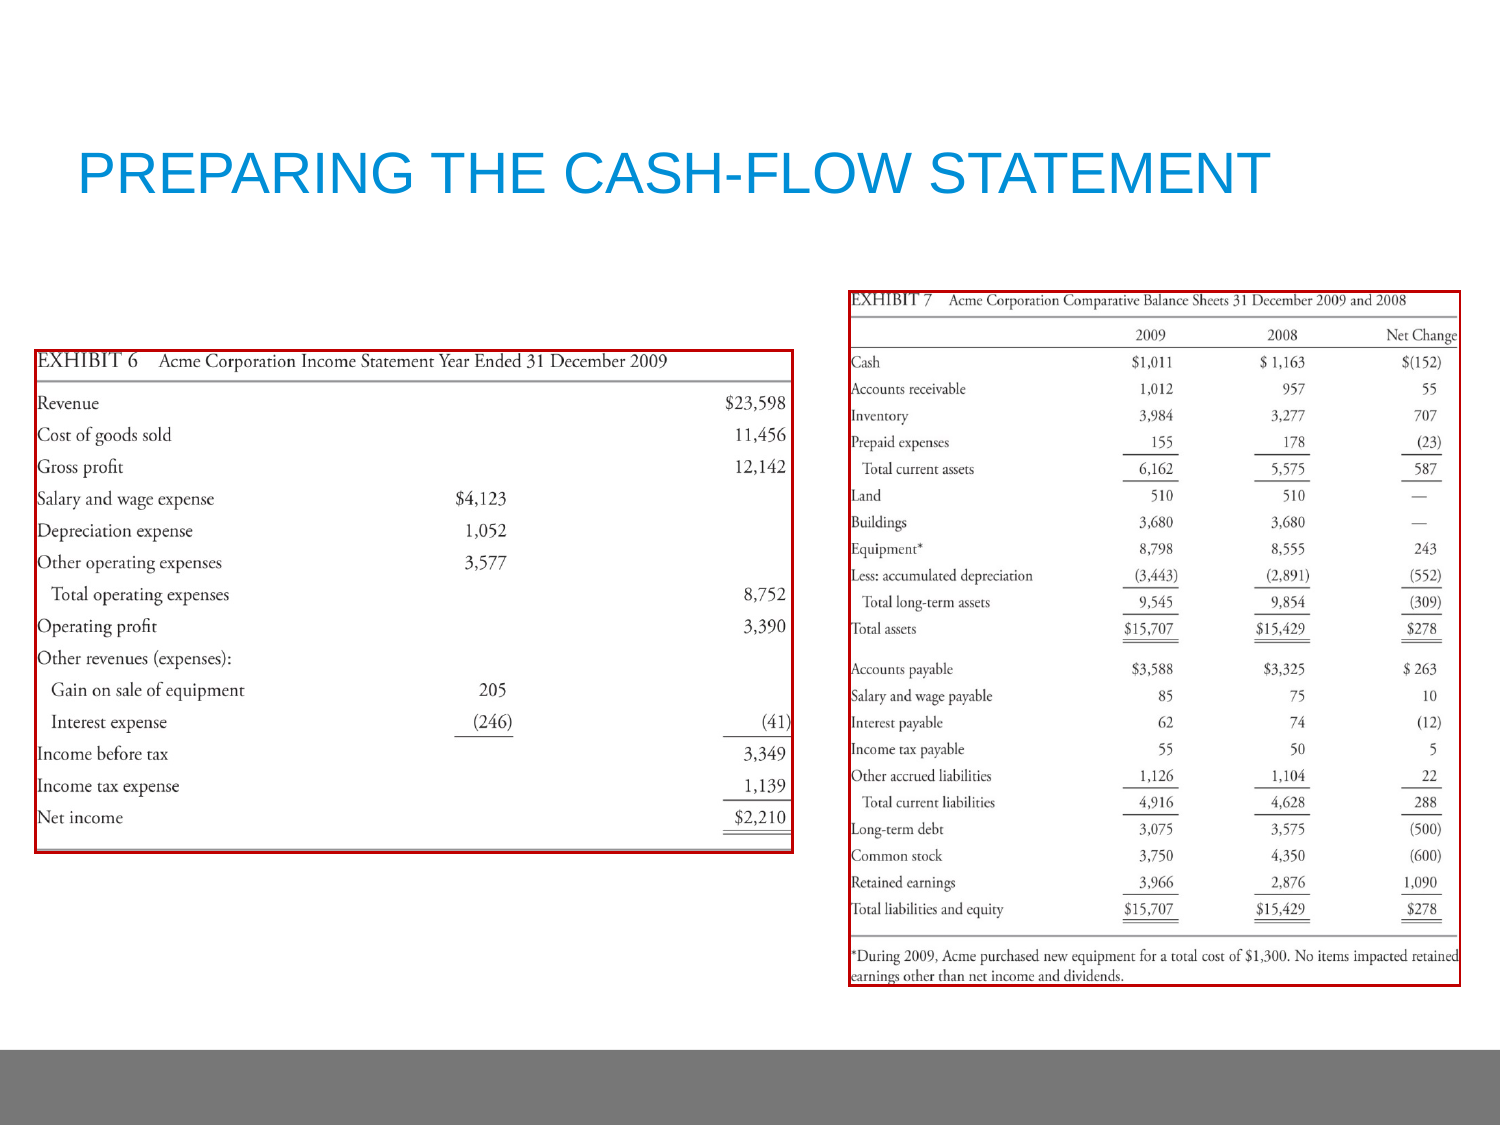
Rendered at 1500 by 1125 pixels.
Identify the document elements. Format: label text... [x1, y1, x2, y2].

picture [850, 292, 1460, 985]
title Preparing the Cash-Flow Statement [62, 24, 1437, 213]
picture [36, 351, 792, 852]
